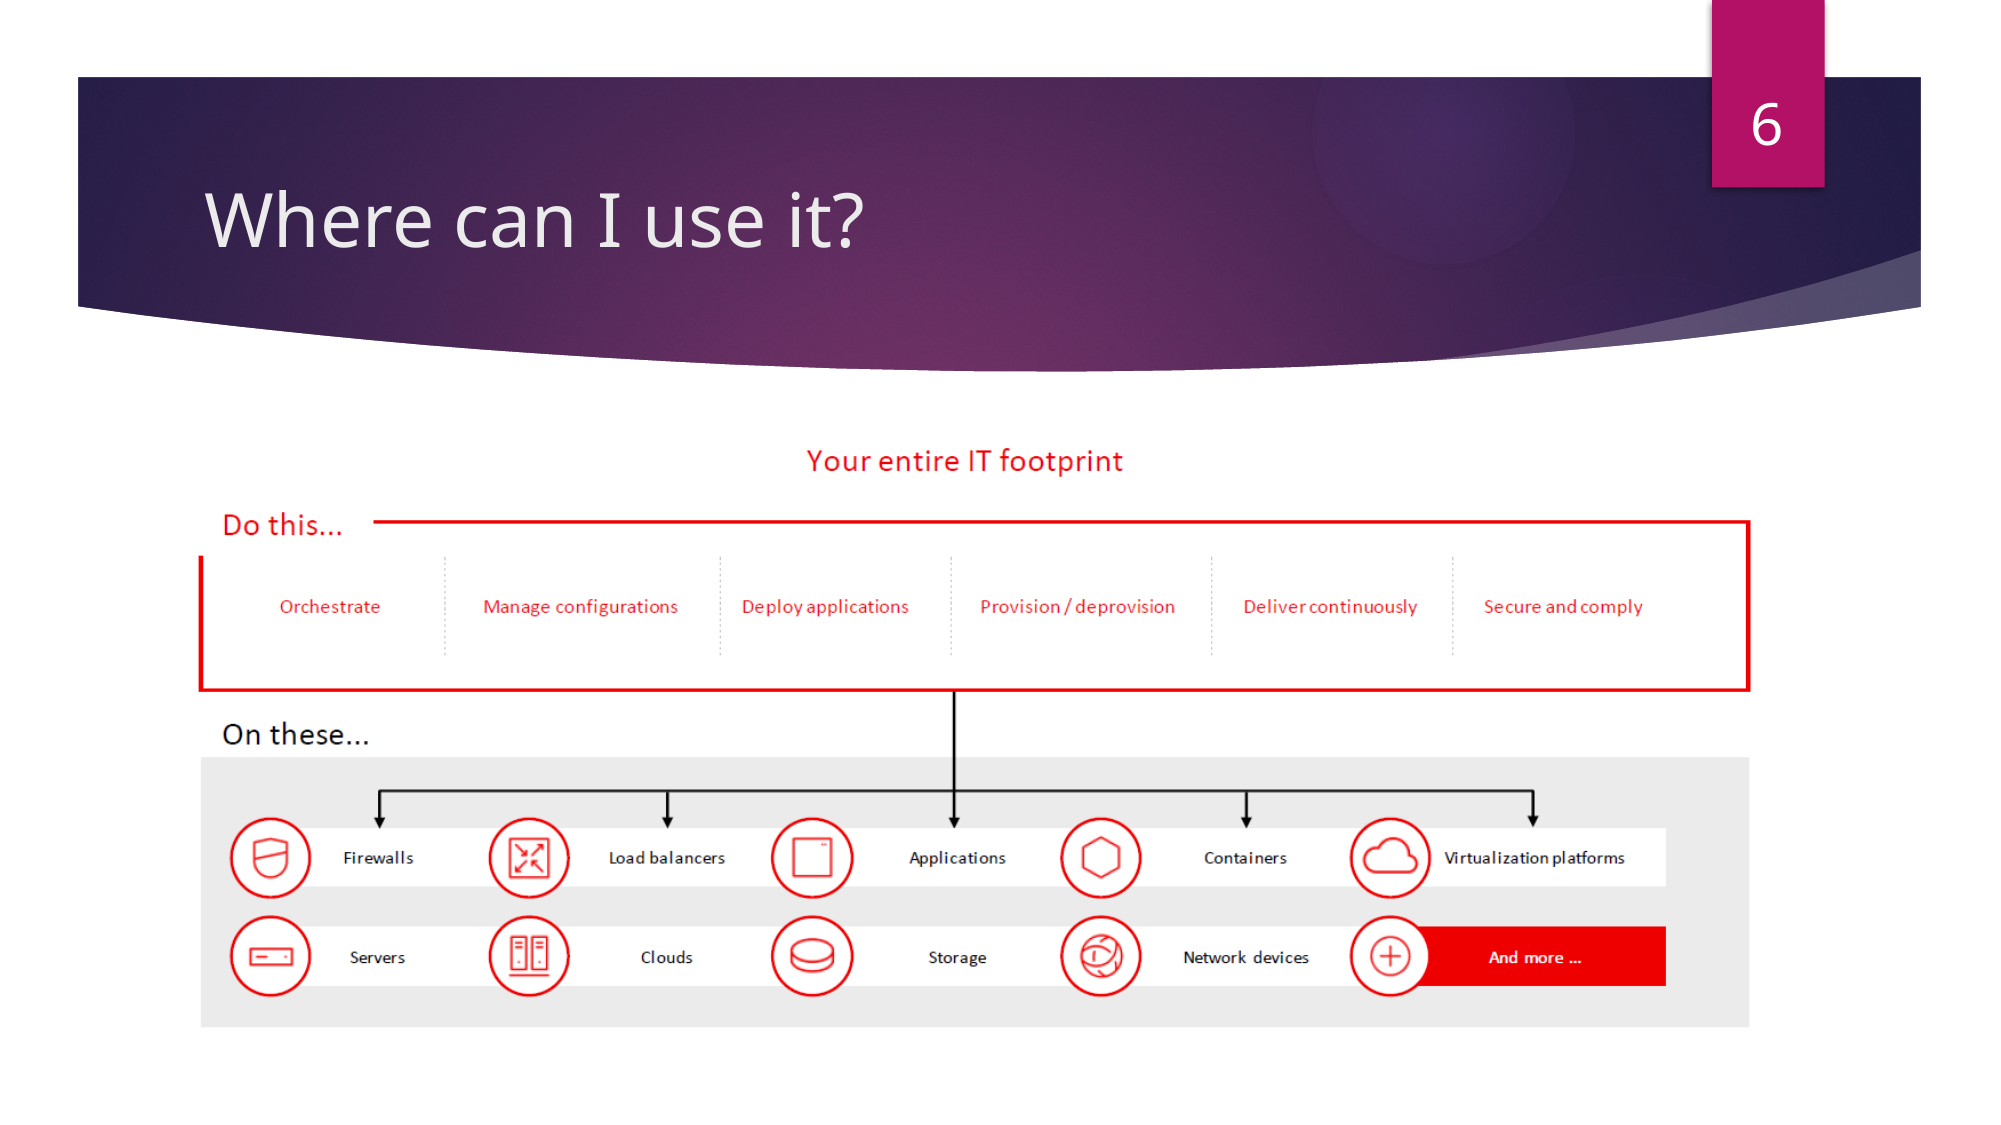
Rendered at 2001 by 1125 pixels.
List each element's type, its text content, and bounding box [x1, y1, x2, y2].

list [177, 431, 1778, 1041]
slide_number 6 [1698, 48, 1836, 175]
title Where can I use it? [189, 159, 1627, 276]
